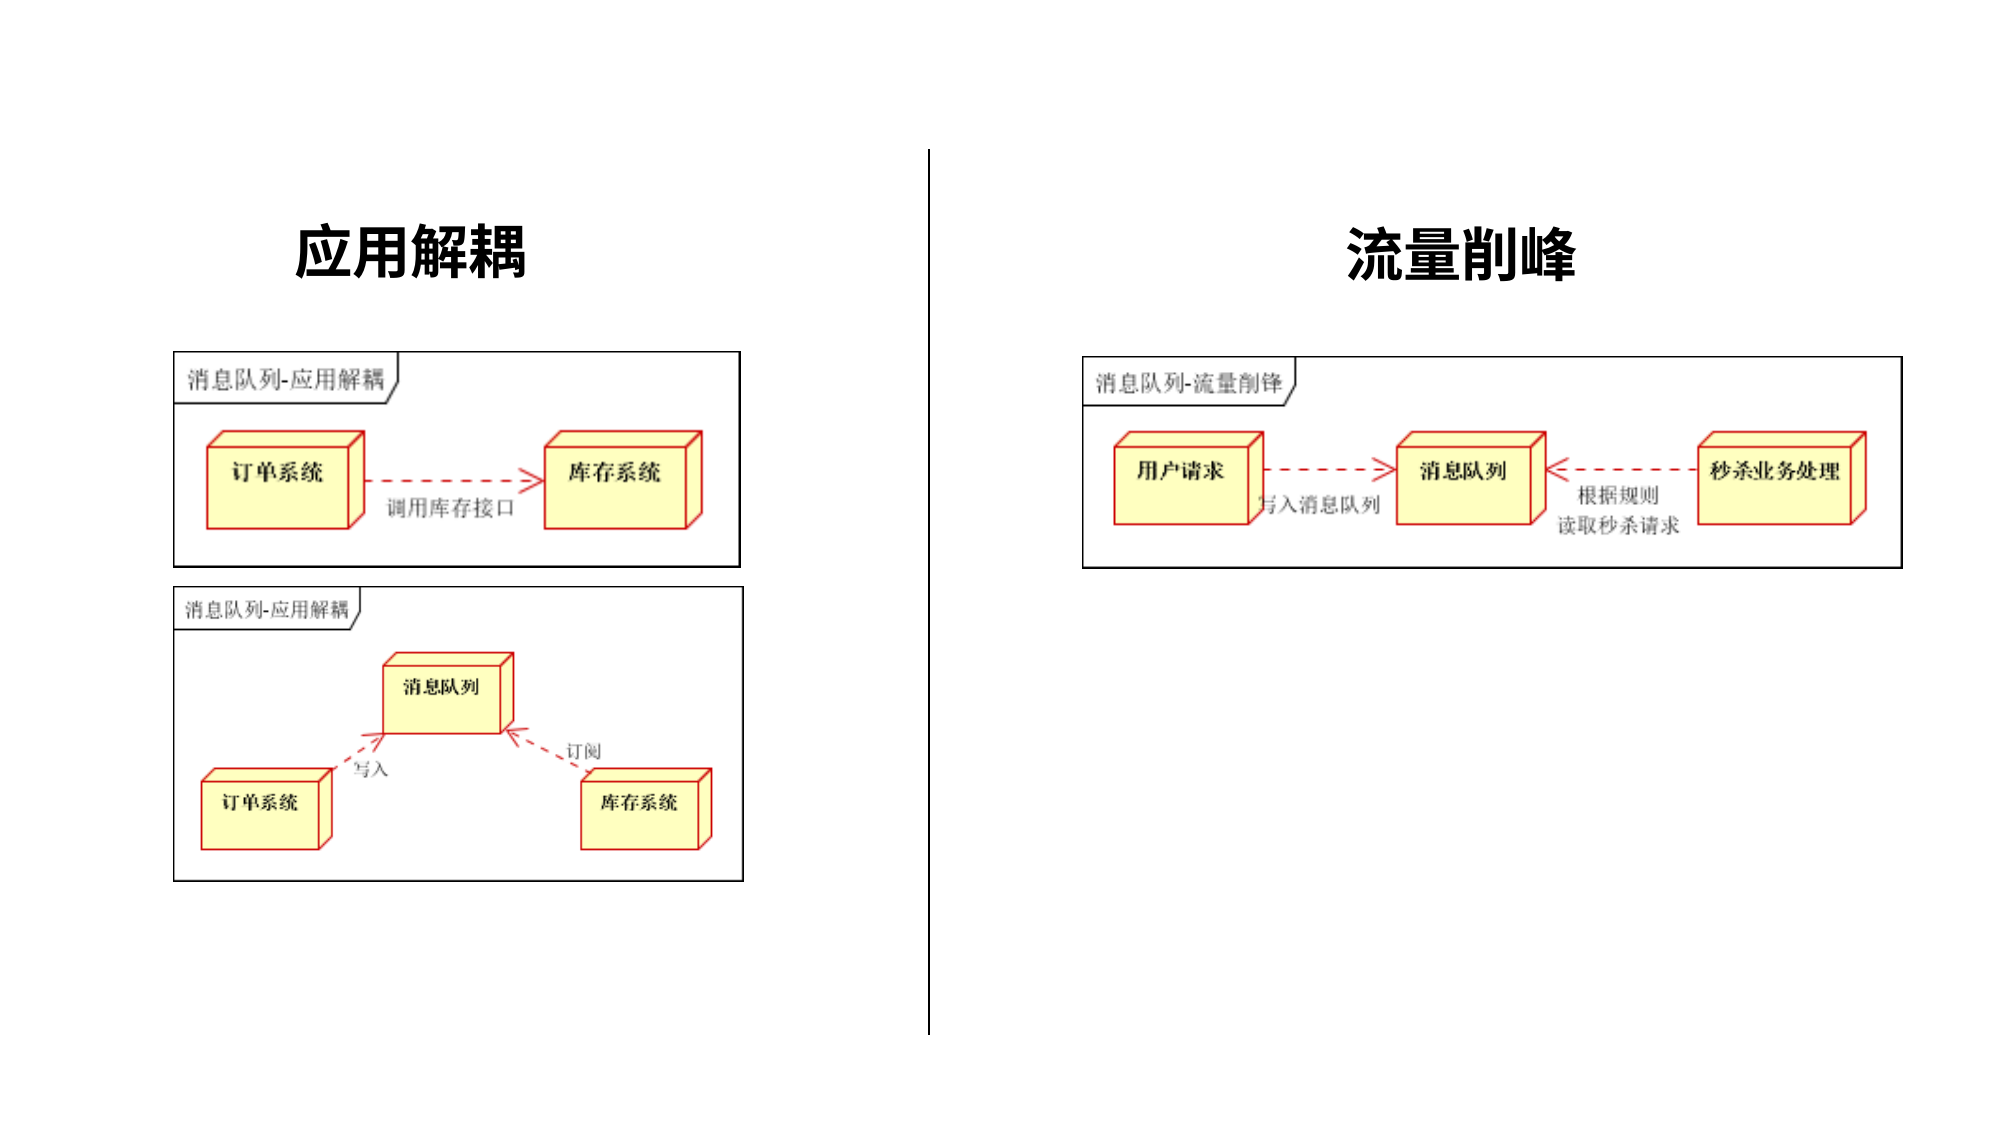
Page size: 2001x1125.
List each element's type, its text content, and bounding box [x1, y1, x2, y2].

text_box 应用解耦 [279, 207, 634, 293]
text_box 流量削峰 [1330, 210, 1686, 296]
picture [1082, 355, 1904, 570]
picture [172, 585, 745, 882]
picture [172, 350, 741, 568]
